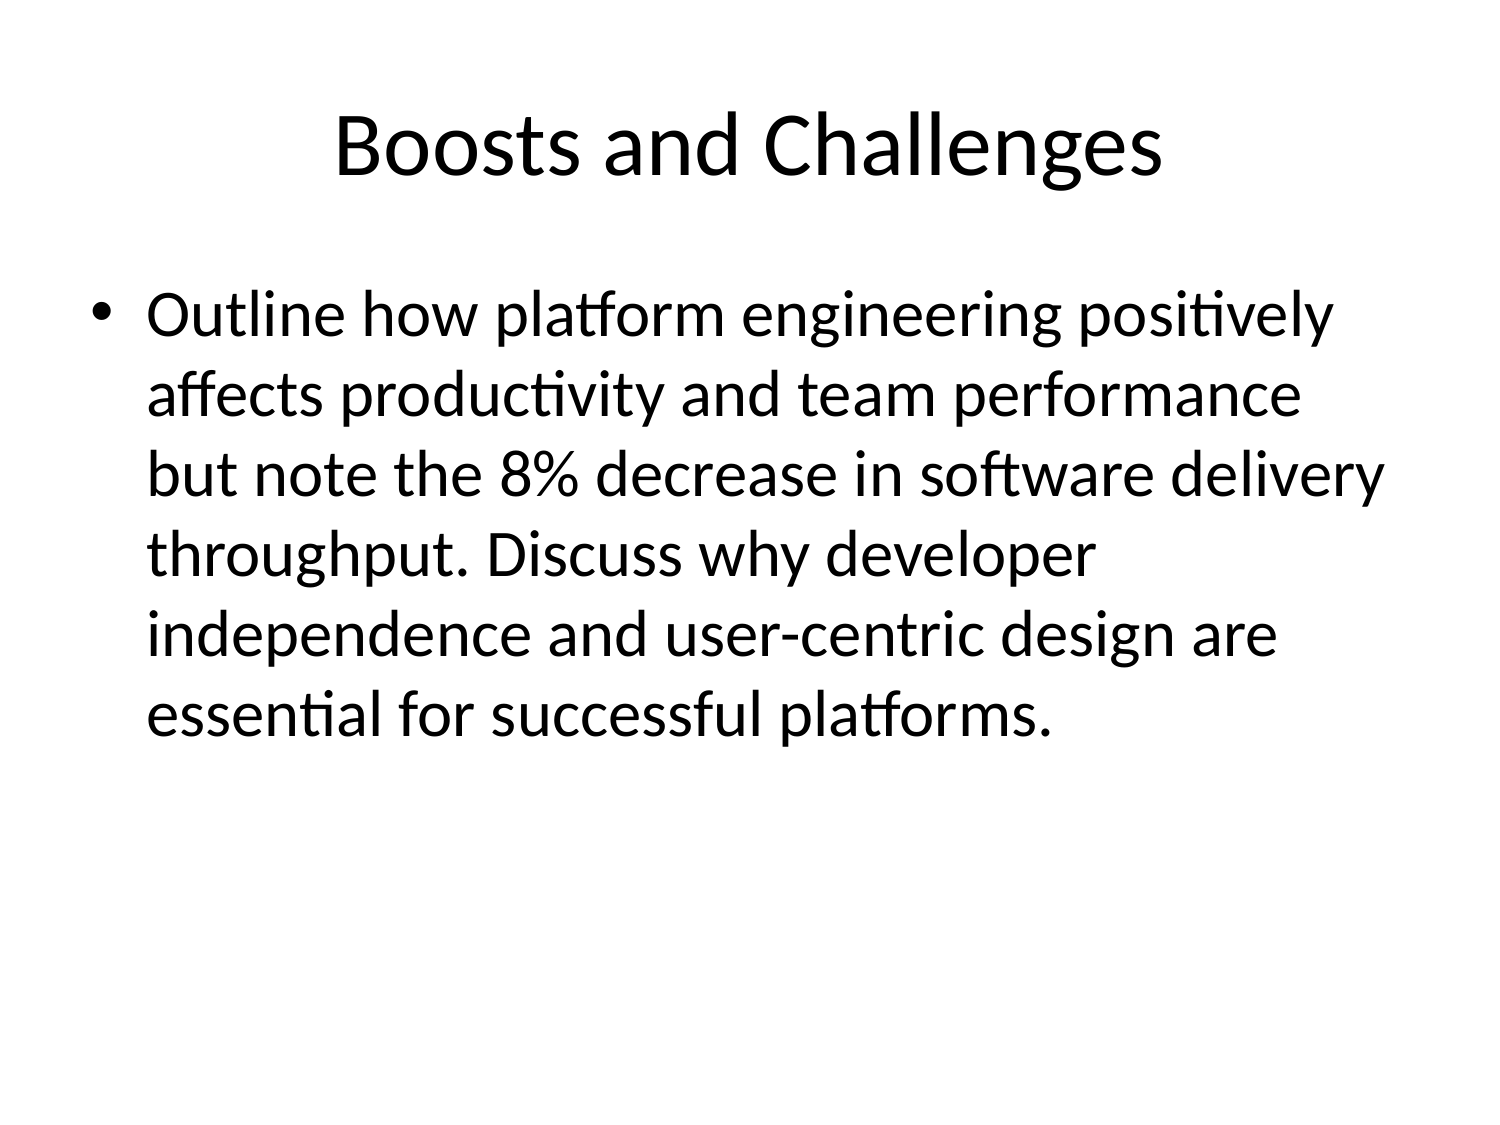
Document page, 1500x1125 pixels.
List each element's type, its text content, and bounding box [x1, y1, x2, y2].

title Boosts and Challenges [75, 45, 1425, 233]
list Outline how platform engineering positively affects productivity and team performance but note the 8% decrease in software delivery throughput. Discuss why developer independence and user-centric design are essential for successful platforms. [75, 262, 1425, 1005]
